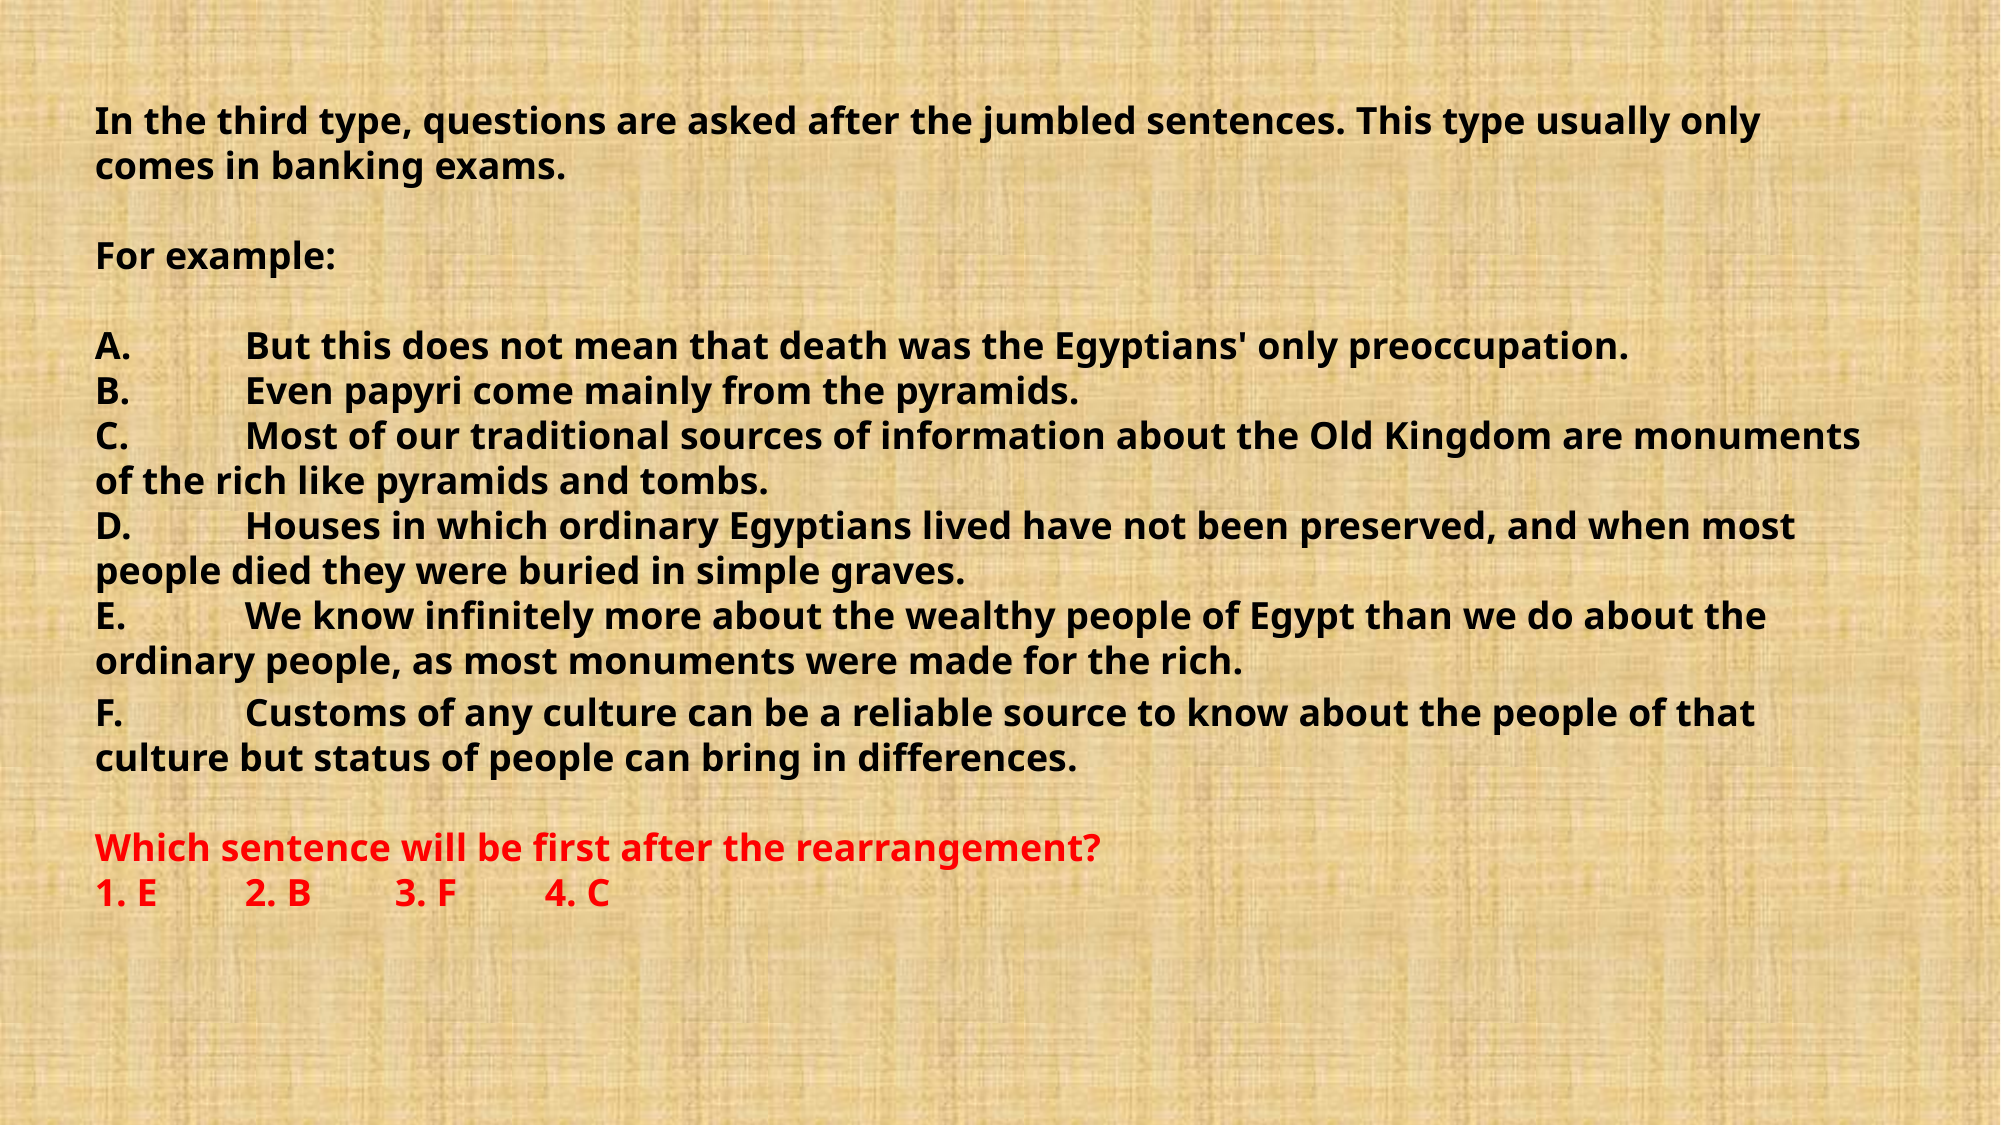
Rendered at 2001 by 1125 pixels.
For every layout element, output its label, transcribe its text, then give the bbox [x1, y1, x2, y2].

picture [0, 0, 2001, 1125]
text_box In the third type, questions are asked after the jumbled sentences. This type usually only comes in banking exams. For example: A. But this does not mean that death was the Egyptians' only preoccupation. B. Even papyri come mainly from the pyramids. C. Most of our traditional sources of information about the Old Kingdom are monuments of the rich like pyramids and tombs. D. Houses in which ordinary Egyptians lived have not been preserved, and when most people died they were buried in simple graves. E. We know infinitely more about the wealthy people of Egypt than we do about the ordinary people, as most monuments were made for the rich. [79, 89, 1879, 690]
text_box F. Customs of any culture can be a reliable source to know about the people of that culture but status of people can bring in differences. Which sentence will be first after the rearrangement? 1. E 2. B 3. F 4. C [80, 682, 1859, 922]
